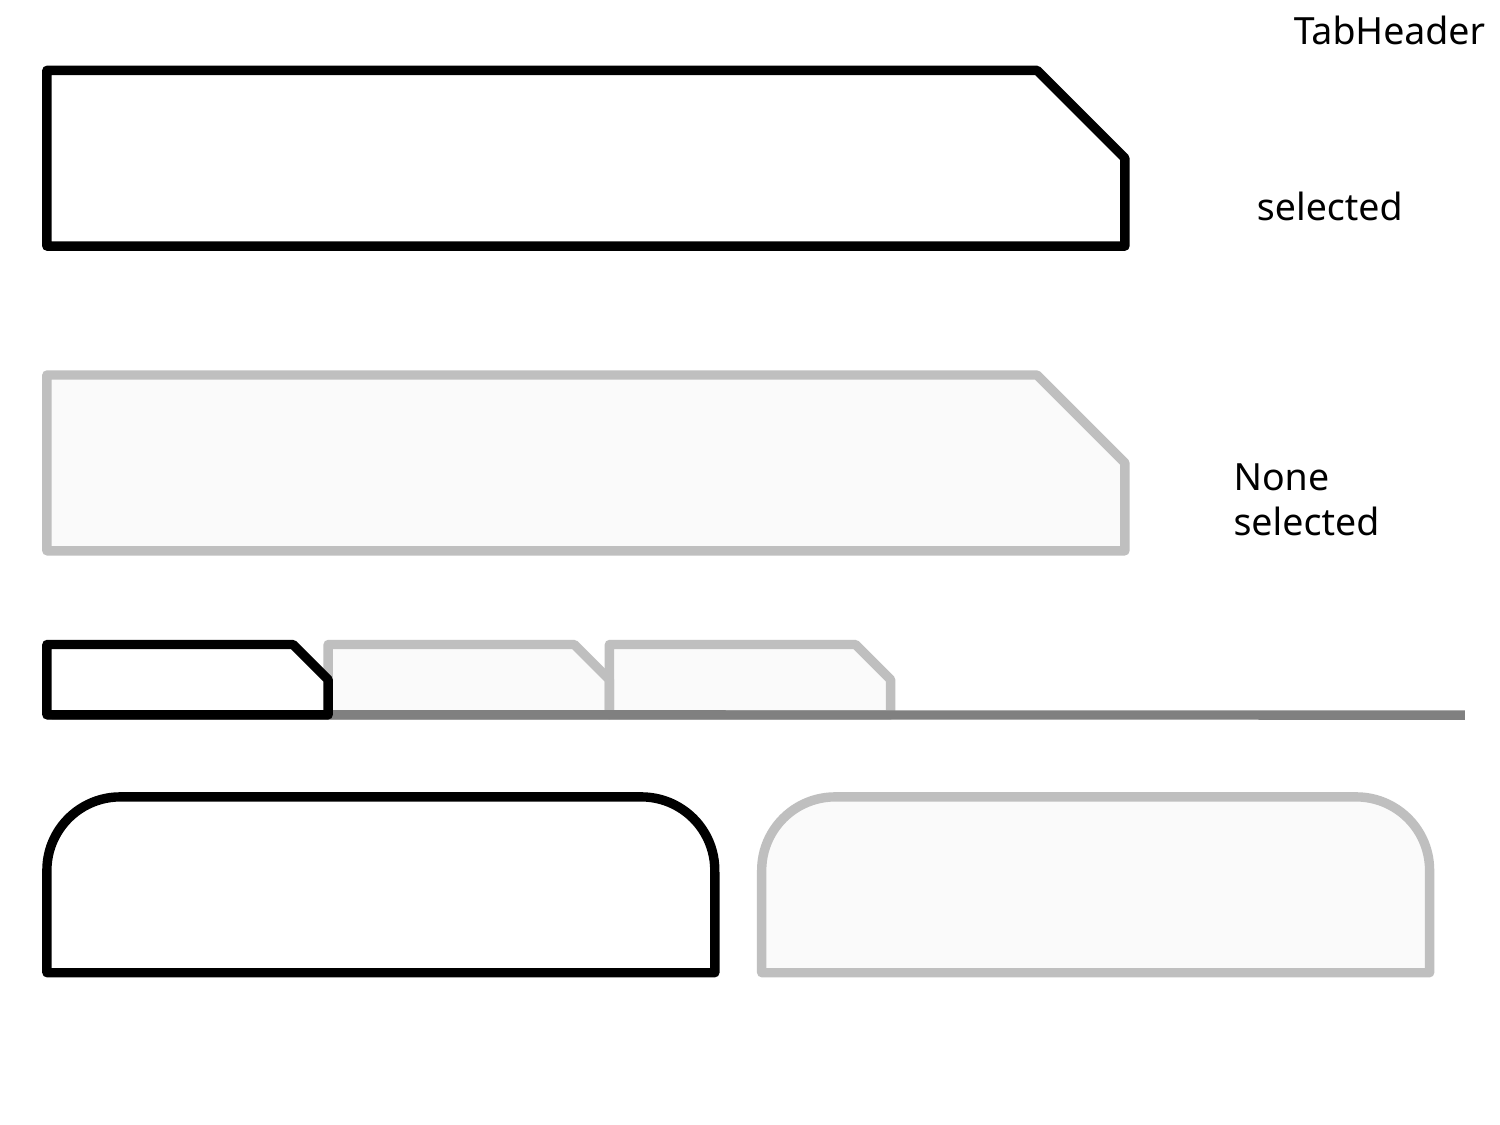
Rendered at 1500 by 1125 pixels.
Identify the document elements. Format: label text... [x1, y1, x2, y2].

text_box [44, 68, 1128, 249]
text_box selected [1242, 175, 1465, 236]
text_box [44, 372, 1128, 553]
text_box [44, 642, 331, 717]
text_box [44, 794, 717, 975]
text_box None selected [1218, 445, 1442, 550]
text_box TabHeader [1195, 0, 1500, 60]
text_box [759, 794, 1432, 975]
text_box [607, 642, 893, 710]
text_box [326, 642, 612, 710]
